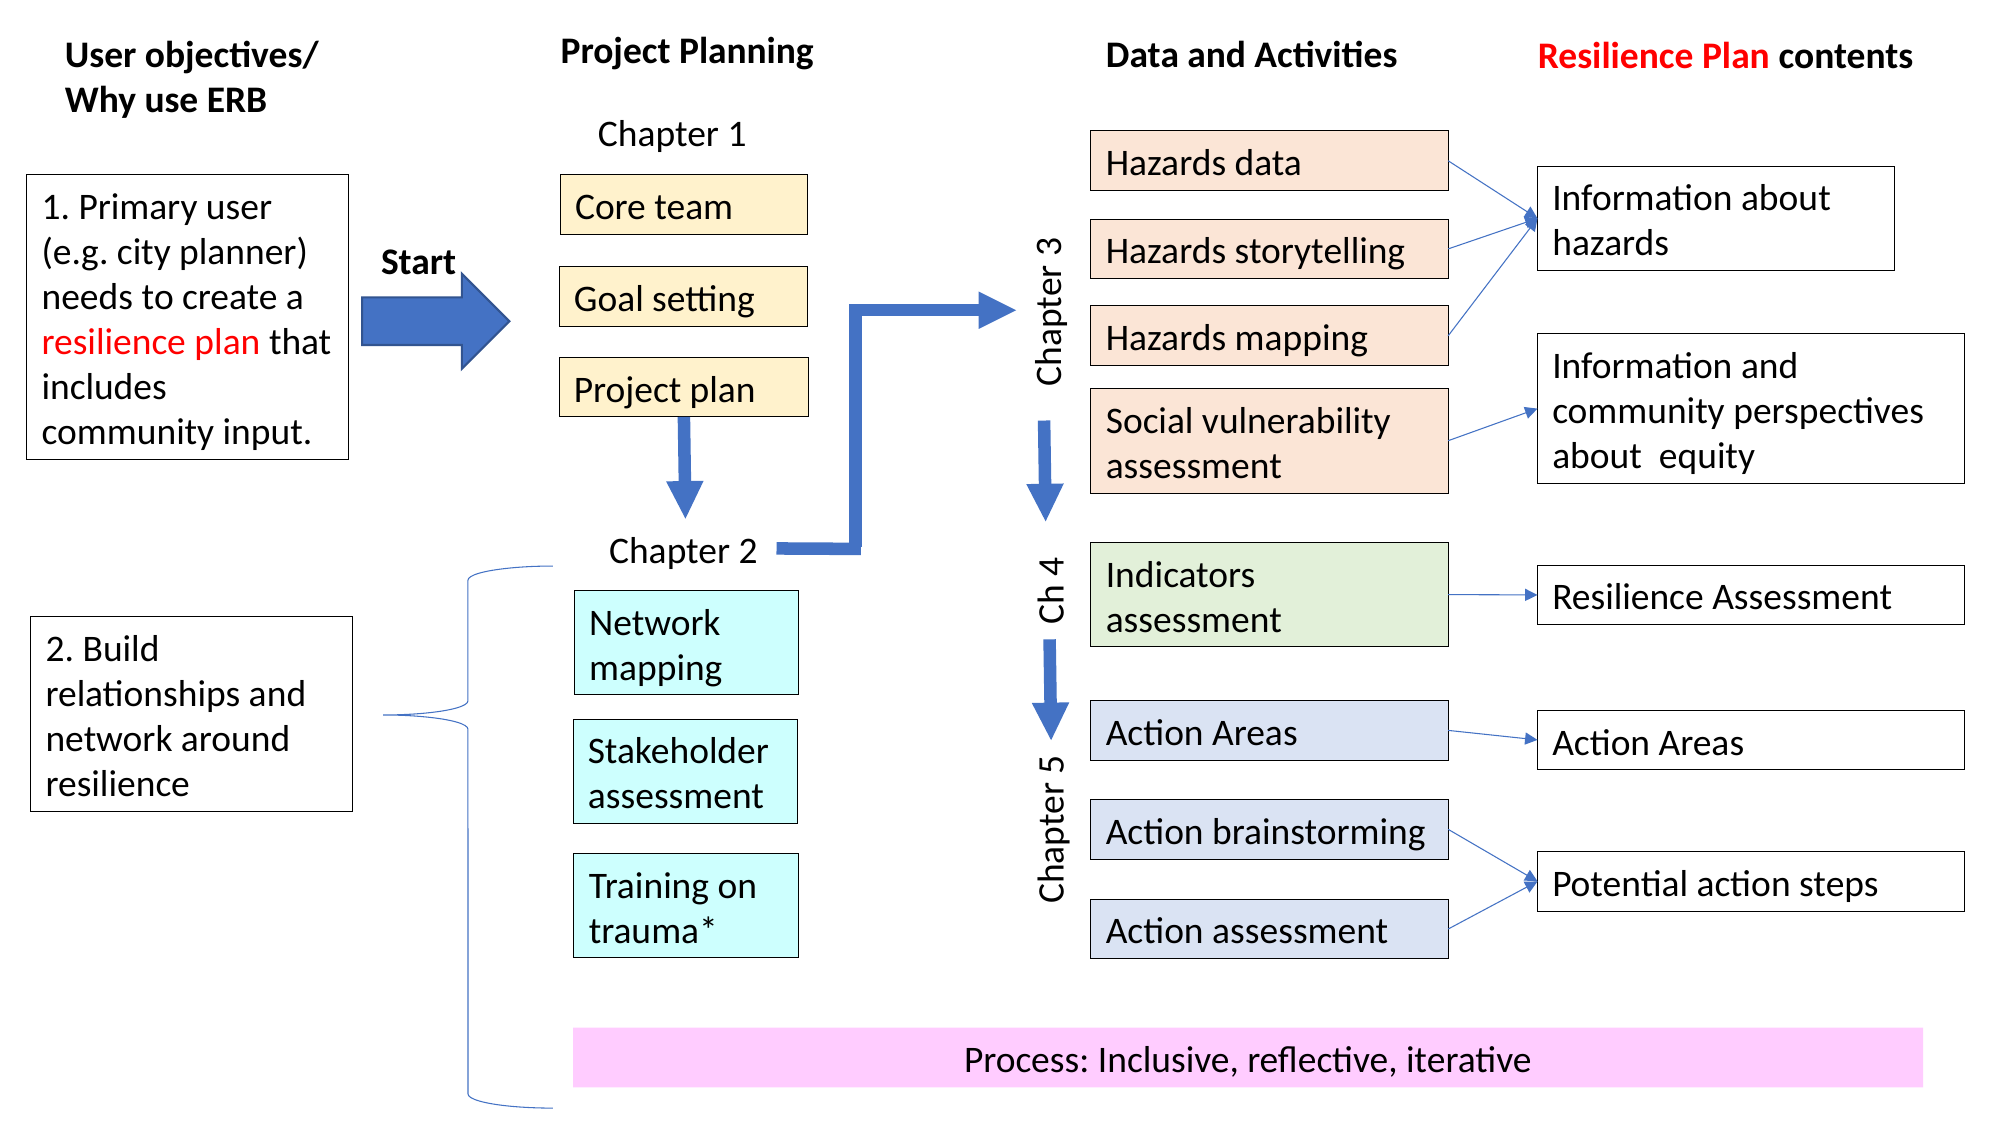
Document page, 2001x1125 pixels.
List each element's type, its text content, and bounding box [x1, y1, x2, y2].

text_box Action Areas [1537, 710, 1965, 770]
text_box Start [366, 229, 491, 290]
text_box Action brainstorming [1090, 799, 1449, 860]
text_box Network mapping [574, 590, 799, 695]
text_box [817, 348, 1055, 509]
text_box Social vulnerability assessment [1090, 388, 1449, 494]
text_box Hazards storytelling [1090, 219, 1448, 279]
text_box Indicators assessment [1090, 542, 1449, 647]
text_box Resilience Assessment [1537, 565, 1965, 625]
text_box Potential action steps [1538, 851, 1965, 912]
text_box [361, 290, 511, 372]
text_box Stakeholder assessment [573, 719, 798, 824]
text_box Hazards mapping [1090, 305, 1449, 366]
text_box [1448, 730, 1538, 741]
text_box Information about hazards [1538, 166, 1895, 271]
text_box Project Planning [545, 18, 872, 79]
text_box Information and community perspectives about equity [1537, 333, 1965, 484]
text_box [1448, 829, 1538, 881]
text_box [383, 565, 553, 1109]
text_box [1448, 409, 1538, 442]
text_box 1. Primary user (e.g. city planner) needs to create a resilience plan that includes community input. [26, 174, 349, 460]
text_box 2. Build relationships and network around resilience [30, 616, 353, 812]
text_box Hazards data [1090, 130, 1449, 191]
text_box Action Areas [1090, 700, 1449, 761]
text_box Project plan [559, 357, 809, 417]
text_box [1448, 161, 1538, 219]
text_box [1448, 881, 1538, 930]
text_box Chapter 5 [1018, 680, 1079, 919]
text_box Action assessment [1090, 899, 1449, 959]
text_box Resilience Plan contents [1523, 23, 1950, 84]
text_box User objectives/ Why use ERB [49, 22, 376, 127]
text_box Data and Activities [1090, 22, 1449, 82]
text_box Chapter 3 [1016, 219, 1076, 402]
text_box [1448, 219, 1538, 337]
text_box Chapter 1 [583, 101, 766, 162]
text_box Ch 4 [1018, 520, 1079, 640]
text_box Core team [560, 174, 808, 235]
text_box Training on trauma* [573, 853, 799, 958]
text_box Goal setting [559, 266, 808, 327]
text_box Chapter 2 [594, 518, 777, 579]
text_box Process: Inclusive, reflective, iterative [573, 1027, 1924, 1088]
